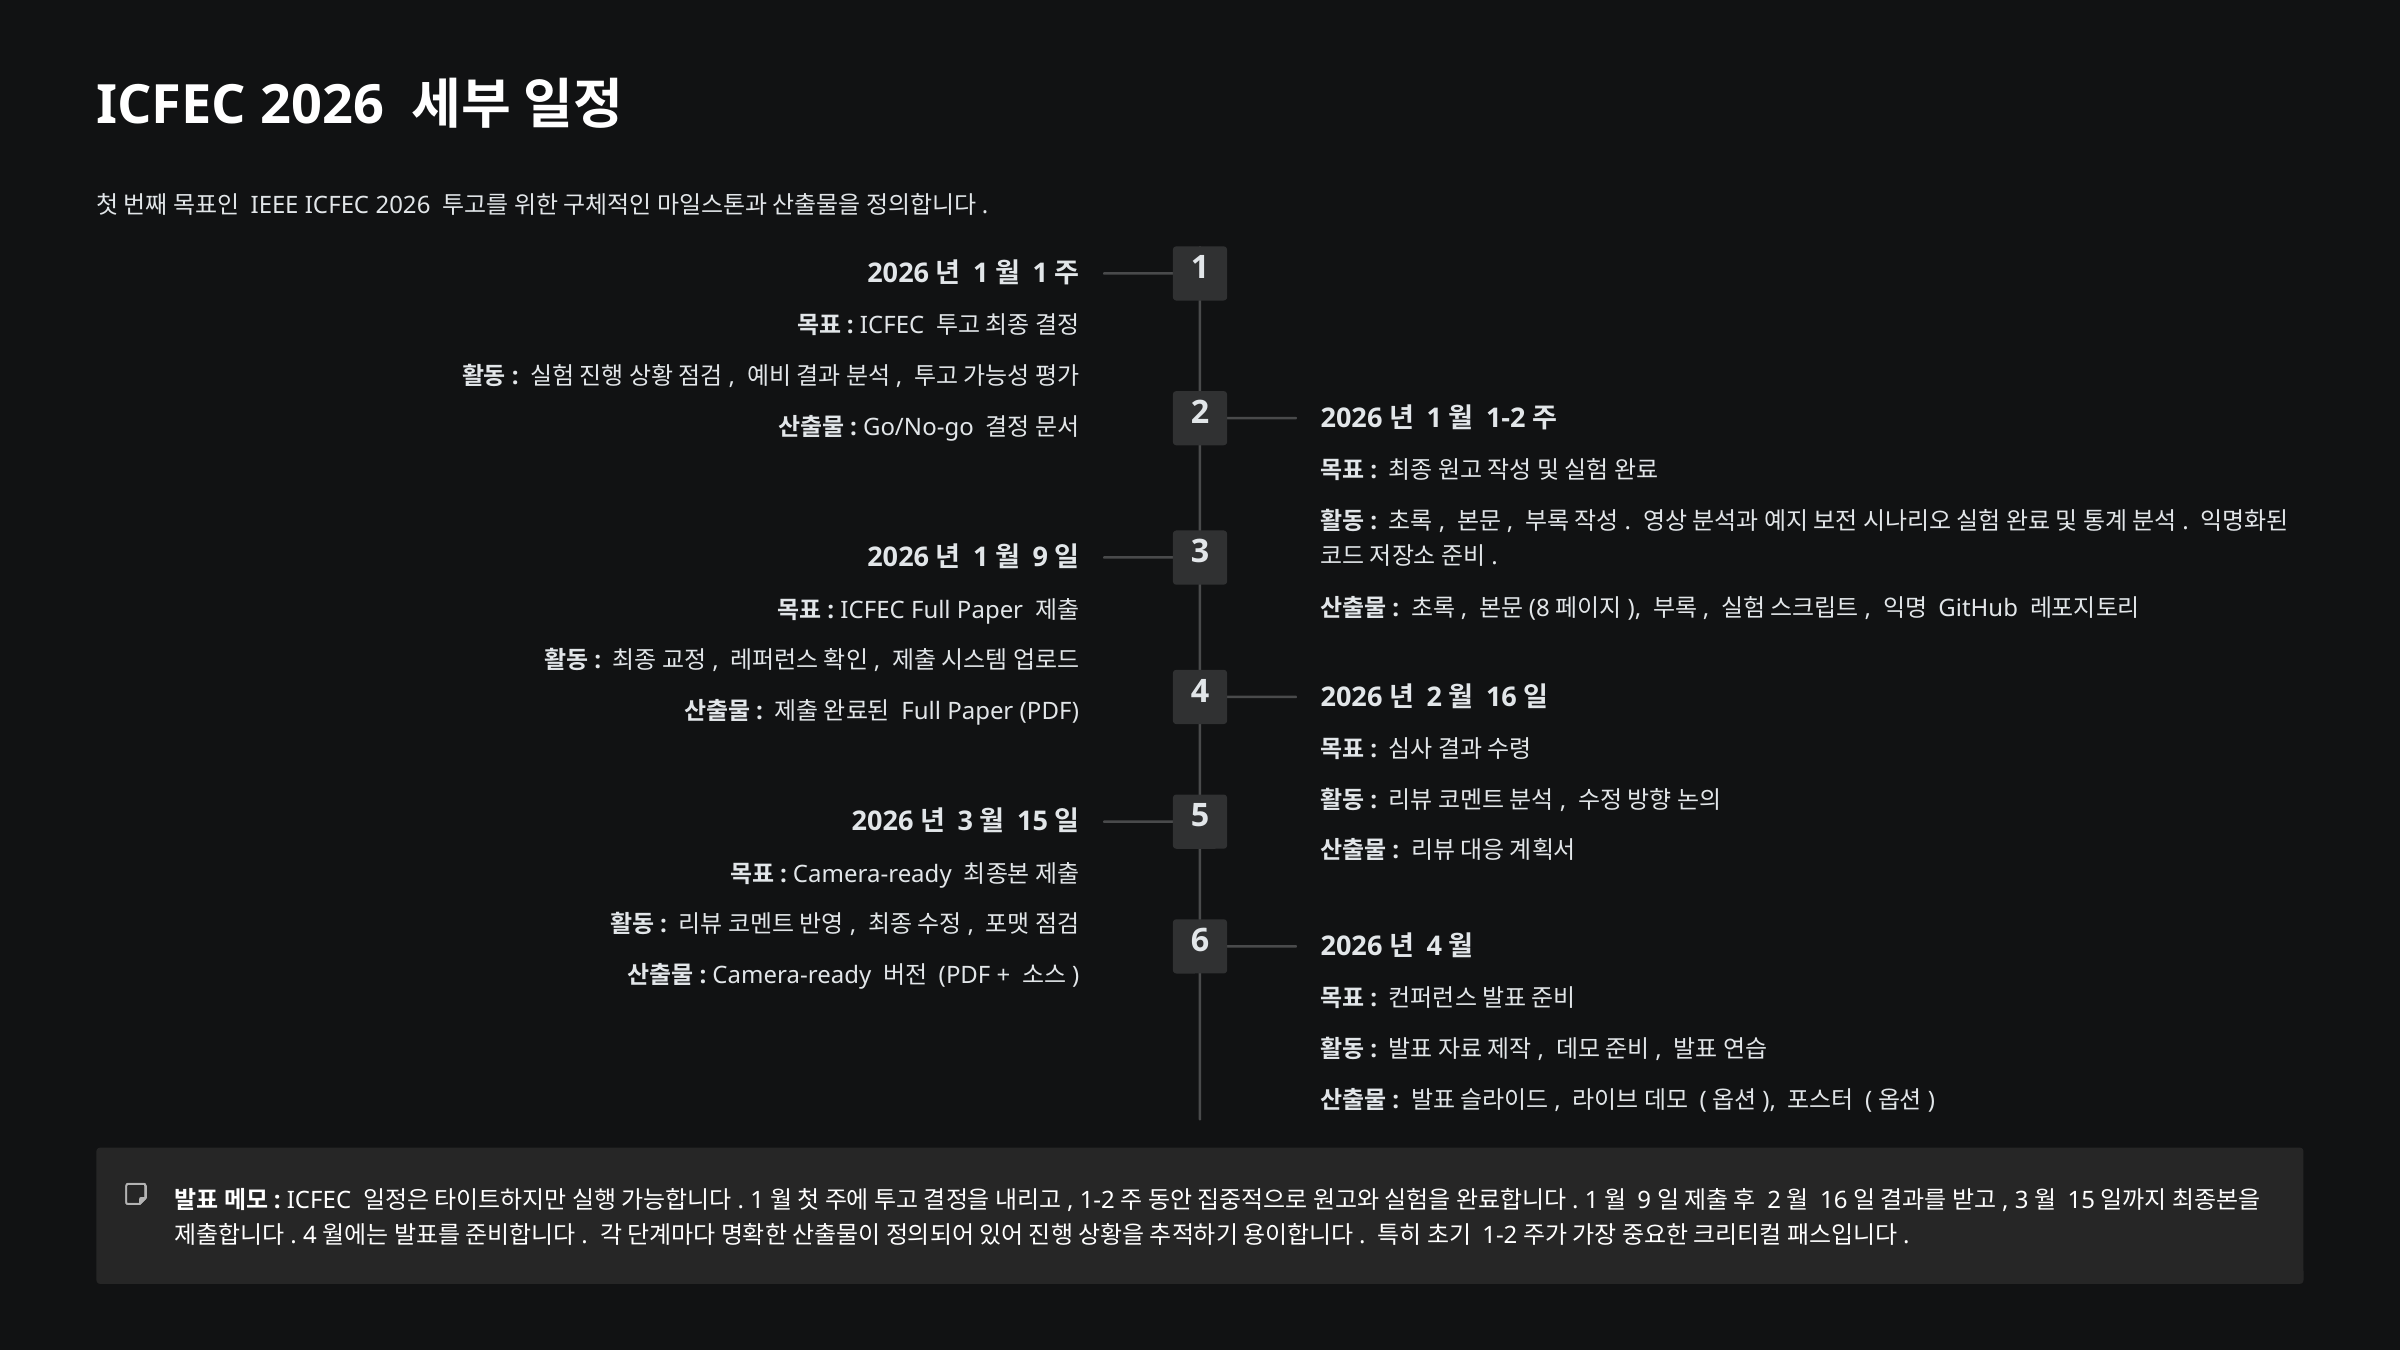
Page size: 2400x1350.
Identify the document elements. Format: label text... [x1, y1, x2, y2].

text_box 4 [1183, 676, 1217, 718]
text_box 활동: 최종 교정, 레퍼런스 확인, 제출 시스템 업로드 [96, 638, 1080, 675]
text_box 활동: 발표 자료 제작, 데모 준비, 발표 연습 [1320, 1026, 2304, 1063]
text_box [1228, 695, 1297, 699]
text_box 2026년 1월 1주 [805, 254, 1080, 289]
text_box 산출물: 발표 슬라이드, 라이브 데모 (옵션), 포스터 (옵션) [1320, 1077, 2304, 1114]
text_box [1198, 725, 1202, 794]
text_box 활동: 초록, 본문, 부록 작성. 영상 분석과 예지 보전 시나리오 실험 완료 및 통계 분석. 익명화된 코드 저장소 준비. [1320, 498, 2304, 571]
text_box 2026년 3월 15일 [805, 802, 1080, 837]
text_box 산출물: 제출 완료된 Full Paper (PDF) [96, 688, 1080, 725]
text_box 발표 메모: ICFEC 일정은 타이트하지만 실행 가능합니다. 1월 첫 주에 투고 결정을 내리고, 1-2주 동안 집중적으로 원고와 실험을 완료합니다. 1월 9일 제출 후 2월 16일 결과를 받고, 3월 15일까지 최종본을 제출합니다. 4월에는 발표를 준비합니다. 각 단계마다 명확한 산출물이 정의되어 있어 진행 상황을 추적하기 용이합니다. 특히 초기 1-2주가 가장 중요한 크리티컬 패스입니다. [174, 1177, 2280, 1251]
text_box [96, 1147, 2304, 1284]
text_box 활동: 리뷰 코멘트 반영, 최종 수정, 포맷 점검 [96, 902, 1080, 939]
text_box 2 [1183, 397, 1217, 439]
text_box [1172, 794, 1228, 849]
text_box [1228, 416, 1297, 420]
text_box 목표: 컨퍼런스 발표 준비 [1320, 976, 2304, 1013]
text_box [1198, 301, 1202, 391]
text_box 첫 번째 목표인 IEEE ICFEC 2026 투고를 위한 구체적인 마일스톤과 산출물을 정의합니다. [96, 183, 2304, 220]
text_box ICFEC 2026 세부 일정 [96, 66, 651, 135]
text_box 목표: ICFEC 투고 최종 결정 [96, 303, 1080, 340]
text_box 2026년 1월 1-2주 [1320, 399, 1595, 434]
text_box 6 [1183, 925, 1217, 967]
text_box 산출물: 리뷰 대응 계획서 [1320, 828, 2304, 865]
text_box 목표: ICFEC Full Paper 제출 [96, 587, 1080, 624]
text_box [1172, 669, 1228, 725]
text_box 1 [1183, 252, 1217, 294]
text_box 활동: 실험 진행 상황 점검, 예비 결과 분석, 투고 가능성 평가 [96, 353, 1080, 391]
text_box 목표: Camera-ready 최종본 제출 [96, 851, 1080, 888]
text_box 산출물: Go/No-go 결정 문서 [96, 404, 1080, 441]
text_box 5 [1183, 801, 1217, 843]
text_box 2026년 1월 9일 [805, 538, 1080, 573]
text_box 2026년 2월 16일 [1320, 678, 1595, 713]
text_box [1198, 849, 1202, 919]
text_box [1172, 246, 1228, 301]
text_box [1198, 446, 1202, 530]
text_box 목표: 심사 결과 수령 [1320, 726, 2304, 763]
text_box [1172, 391, 1228, 446]
text_box 활동: 리뷰 코멘트 분석, 수정 방향 논의 [1320, 777, 2304, 814]
text_box [1172, 919, 1228, 974]
text_box 목표: 최종 원고 작성 및 실험 완료 [1320, 447, 2304, 485]
text_box [1198, 974, 1202, 1121]
picture [120, 1181, 151, 1206]
text_box 산출물: Camera-ready 버전 (PDF + 소스) [96, 952, 1080, 989]
text_box 3 [1183, 536, 1217, 578]
text_box 2026년 4월 [1320, 927, 1595, 962]
text_box 산출물: 초록, 본문(8페이지), 부록, 실험 스크립트, 익명 GitHub 레포지토리 [1320, 585, 2304, 622]
text_box [1172, 530, 1228, 585]
text_box [1198, 585, 1202, 669]
